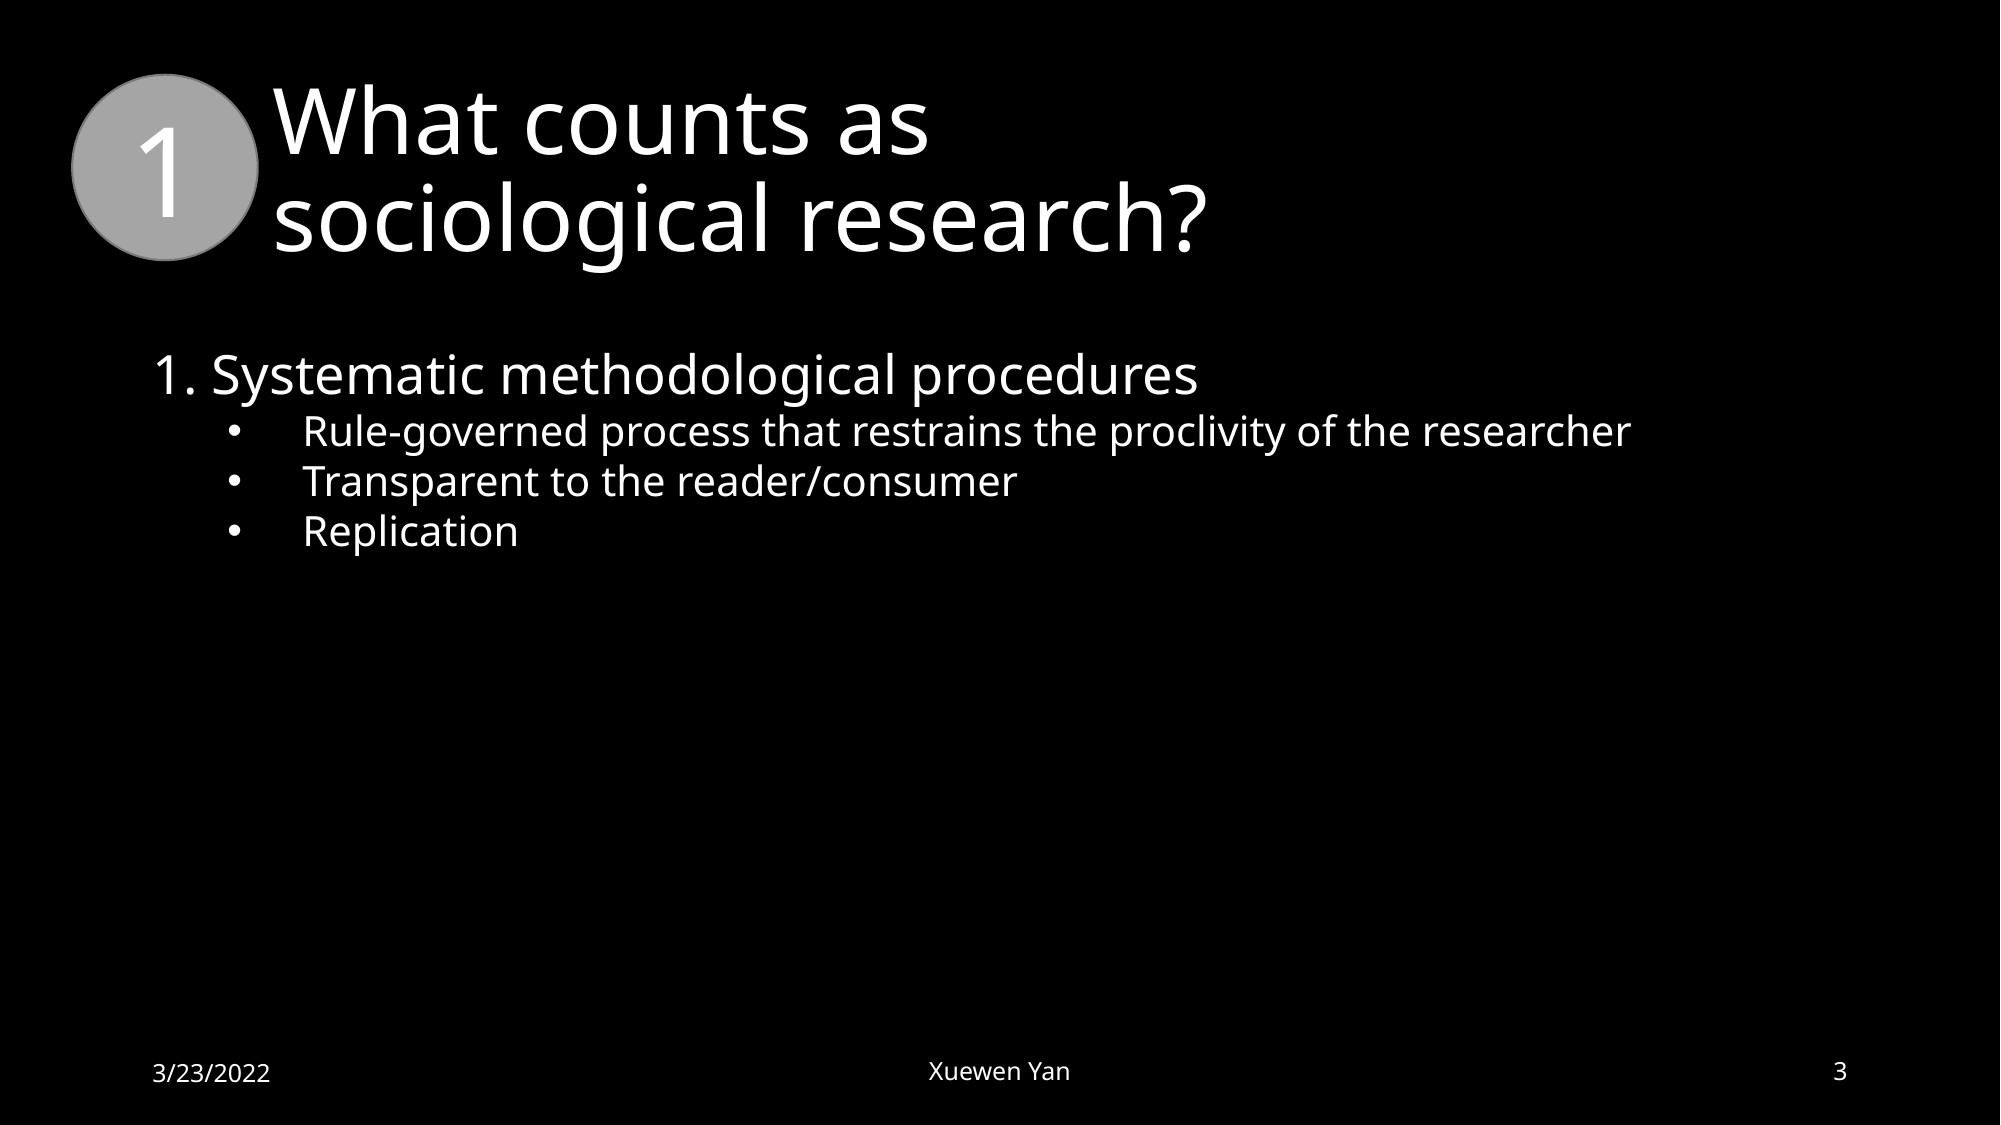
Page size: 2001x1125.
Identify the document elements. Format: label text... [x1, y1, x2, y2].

slide_number 3 [1412, 1042, 1863, 1103]
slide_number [137, 1042, 588, 1103]
text_box 1 [71, 73, 259, 262]
text_box 1. Systematic methodological procedures Rule-governed process that restrains the proclivity of the researcher Transparent to the reader/consumer Replication [137, 332, 1784, 628]
footer Xuewen Yan [662, 1042, 1338, 1103]
text_box What counts as sociological research? [257, 74, 1464, 286]
